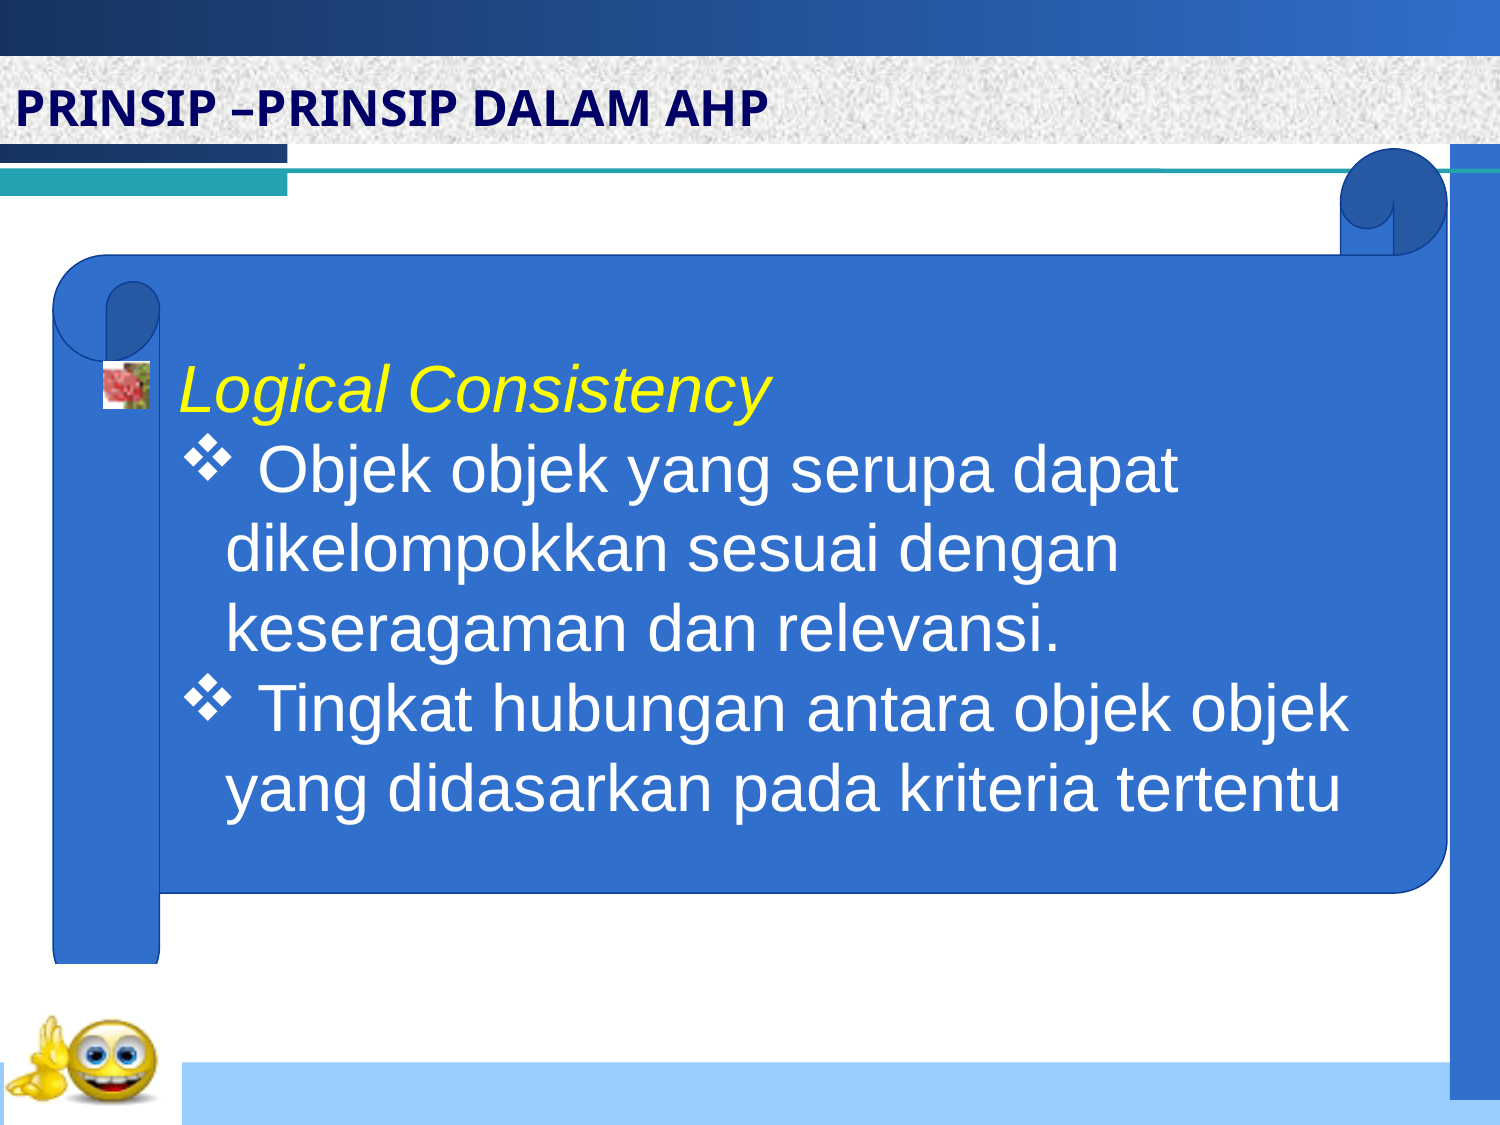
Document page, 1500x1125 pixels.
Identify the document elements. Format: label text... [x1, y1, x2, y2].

text_box Logical Consistency Objek objek yang serupa dapat dikelompokkan sesuai dengan keseragaman dan relevansi. Tingkat hubungan antara objek objek yang didasarkan pada kriteria tertentu [88, 337, 1433, 913]
picture [103, 361, 150, 409]
picture [4, 963, 182, 1125]
text_box [53, 148, 1447, 962]
text_box PRINSIP –PRINSIP DALAM AHP [0, 56, 1500, 144]
